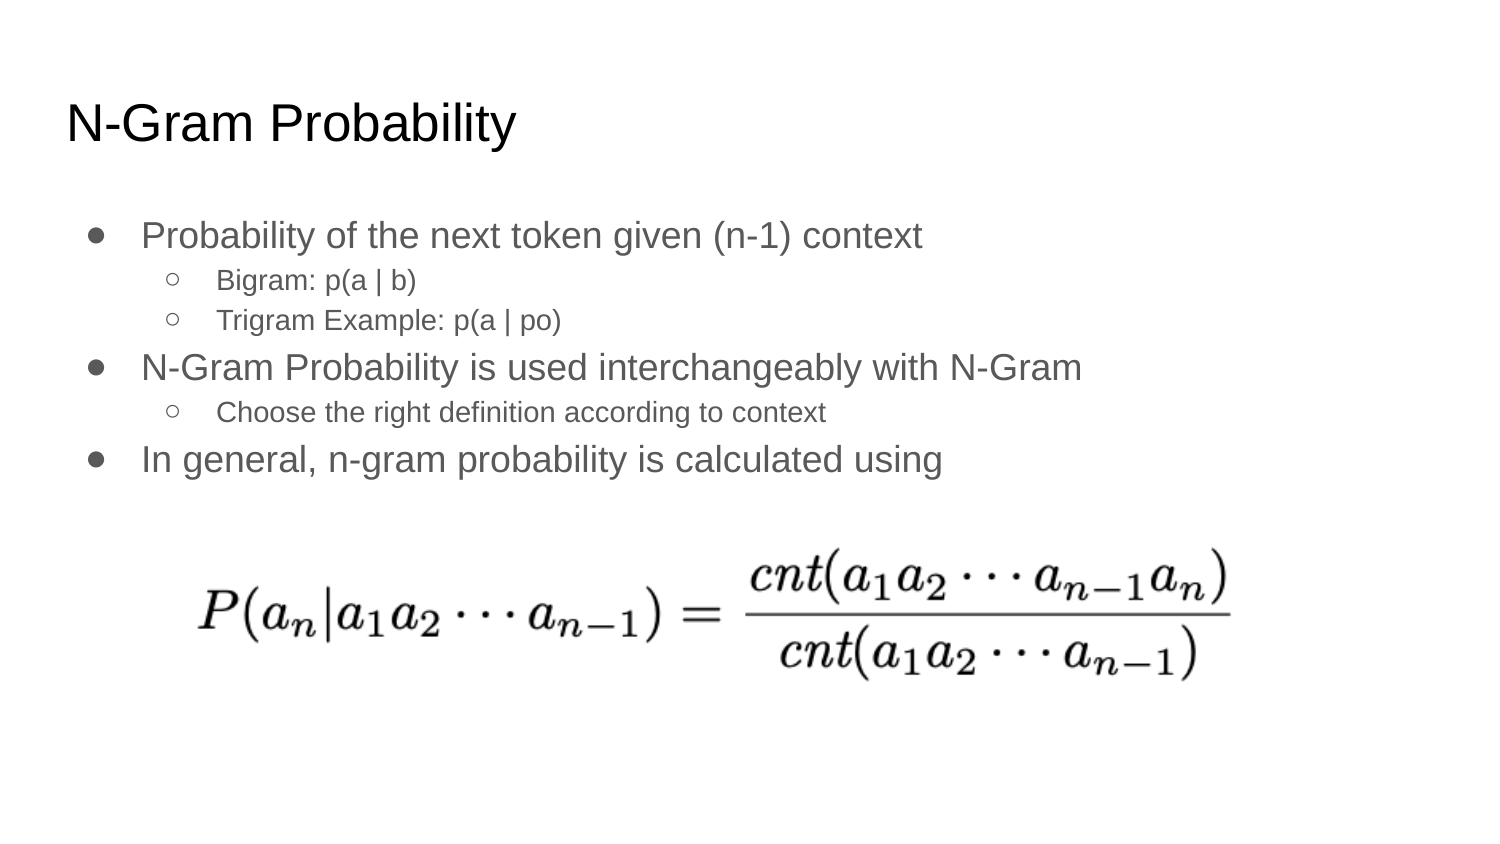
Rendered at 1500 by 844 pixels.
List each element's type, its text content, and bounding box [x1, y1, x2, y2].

title N-Gram Probability [51, 72, 1449, 167]
picture [143, 515, 1282, 719]
list Probability of the next token given (n-1) context Bigram: p(a | b) Trigram Example: p(a | po) N-Gram Probability is used interchangeably with N-Gram Choose the right definition according to context In general, n-gram probability is calculated using [51, 189, 1449, 750]
